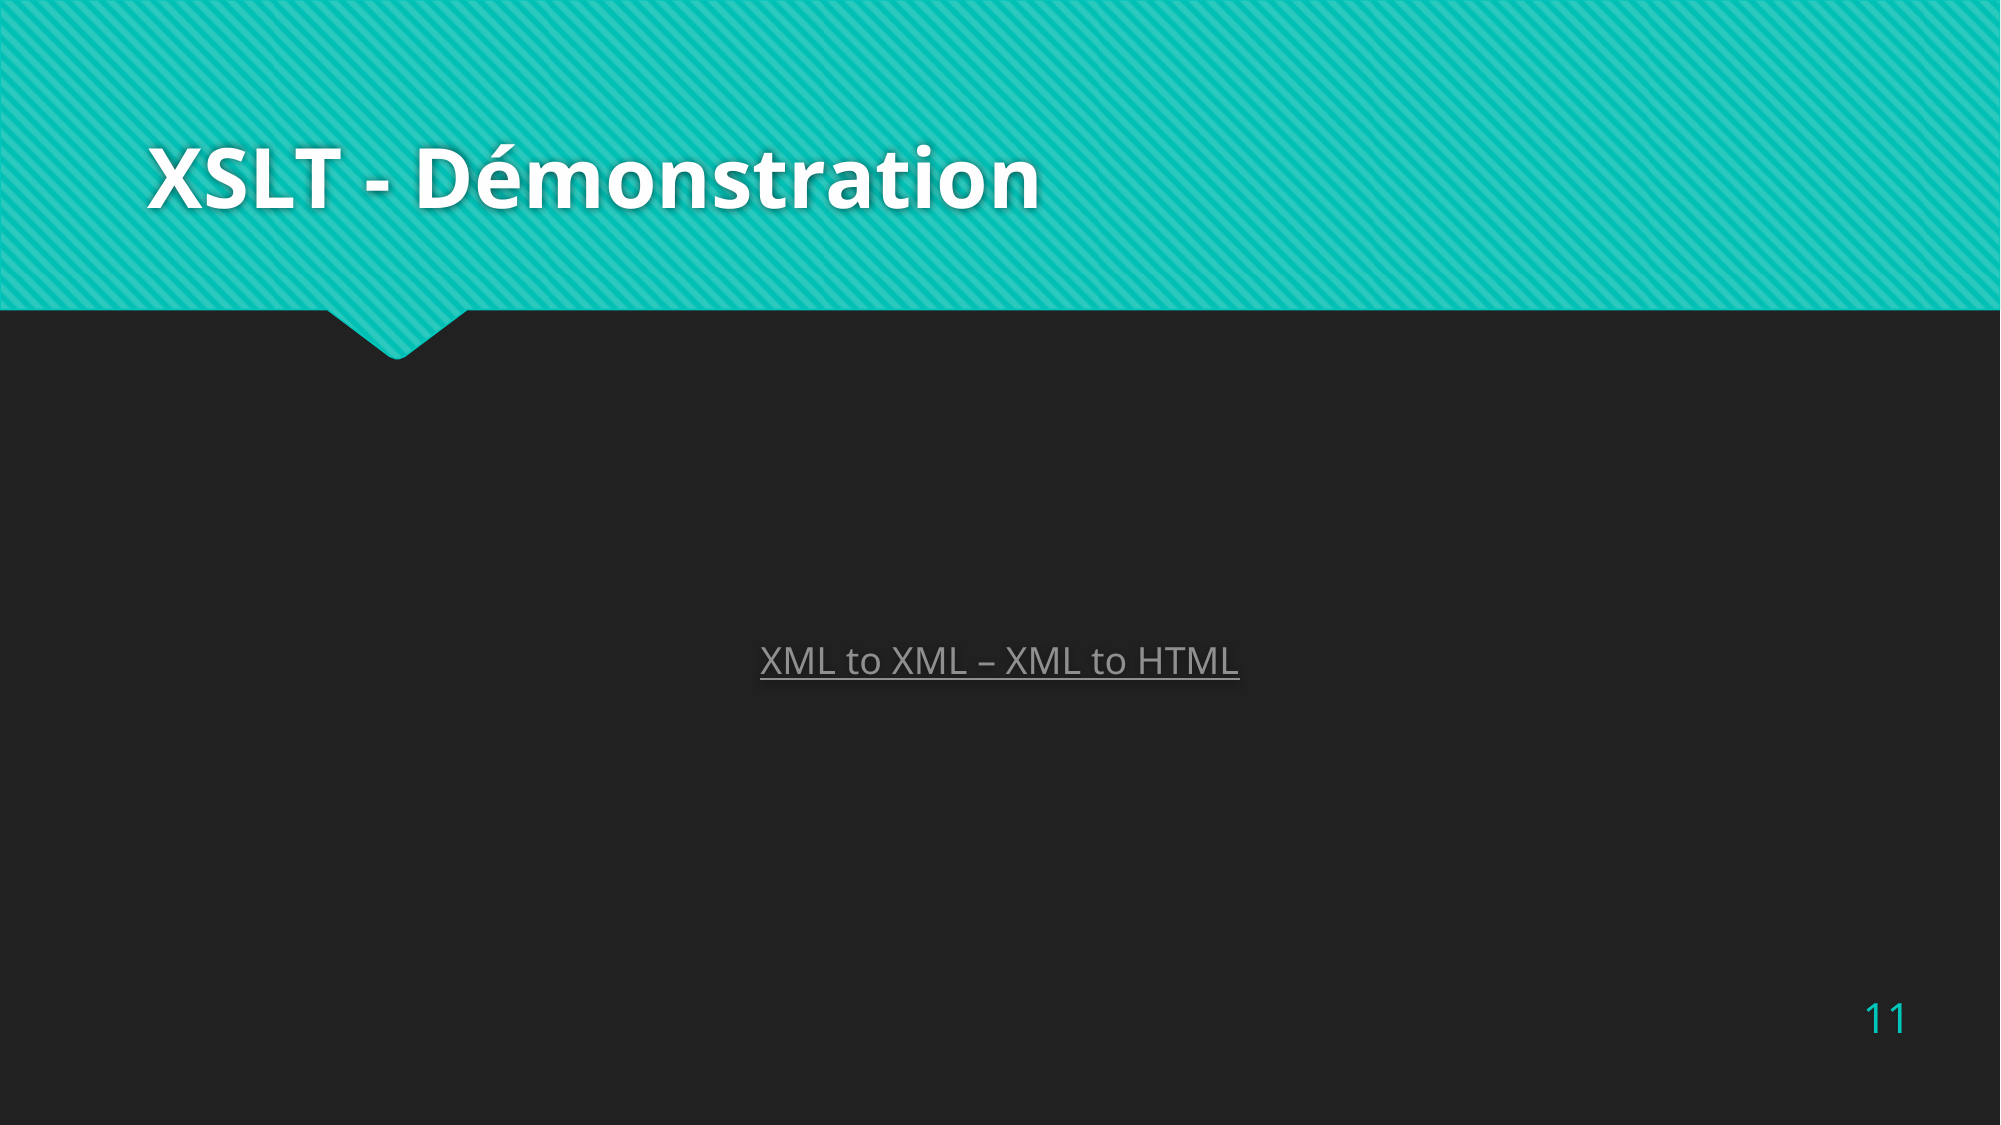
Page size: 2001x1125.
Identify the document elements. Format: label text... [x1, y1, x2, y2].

list XML to XML – XML to HTML [134, 364, 1866, 962]
slide_number 11 [1751, 970, 1926, 1051]
title XSLT - Démonstration [132, 73, 1868, 233]
